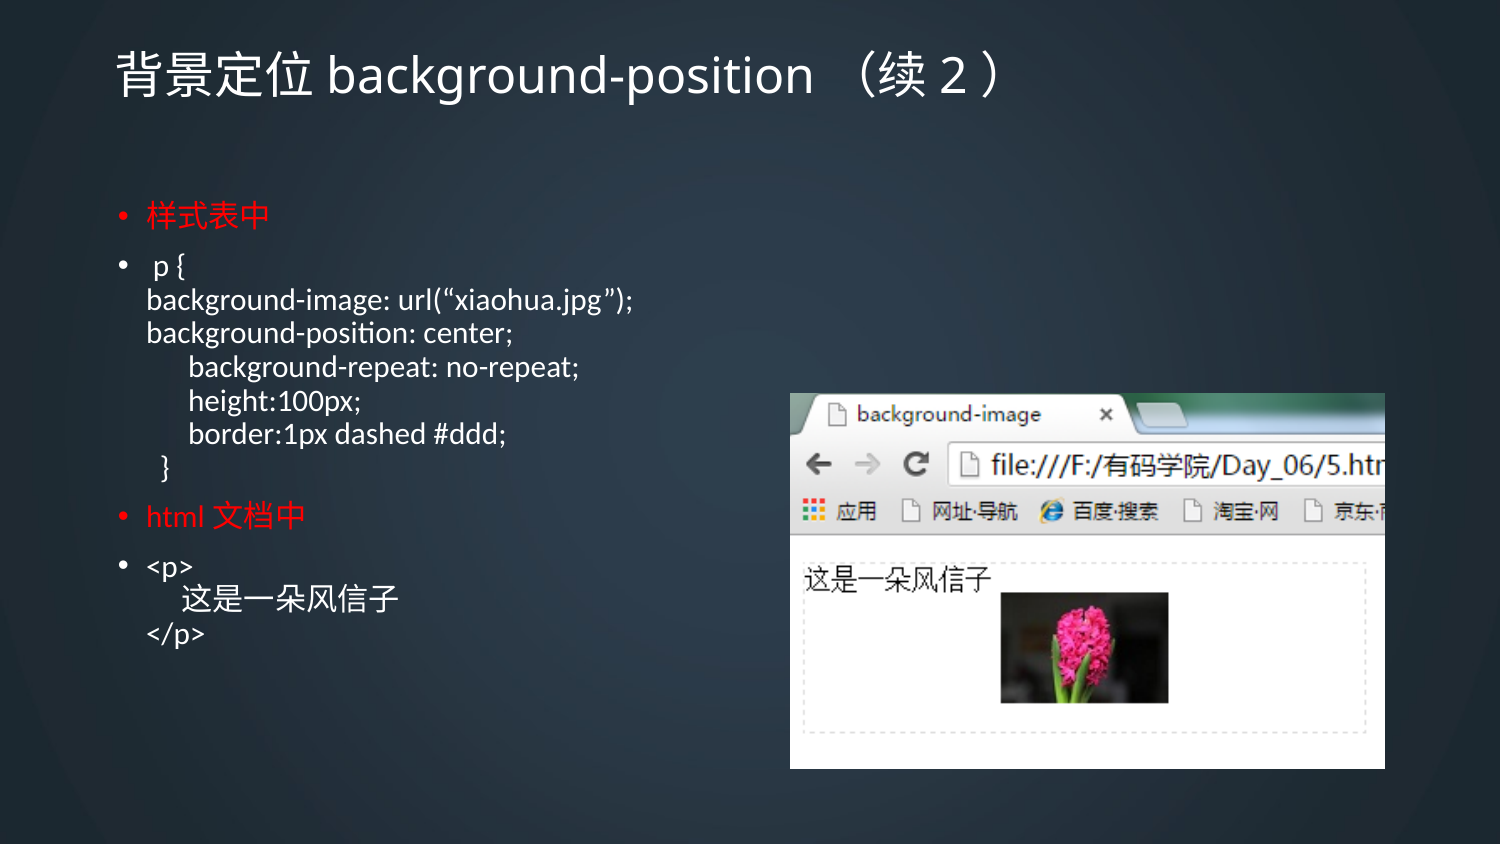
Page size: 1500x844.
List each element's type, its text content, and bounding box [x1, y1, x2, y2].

picture [0, 0, 1500, 844]
title 背景定位background-position（续2） [103, 44, 1397, 192]
list 样式表中 p { background-image: url(“xiaohua.jpg”); background-position: center; background-repeat: no-repeat; height:100px; border:1px dashed #ddd; } html文档中 <p> 这是一朵风信子 </p> [103, 192, 1397, 771]
